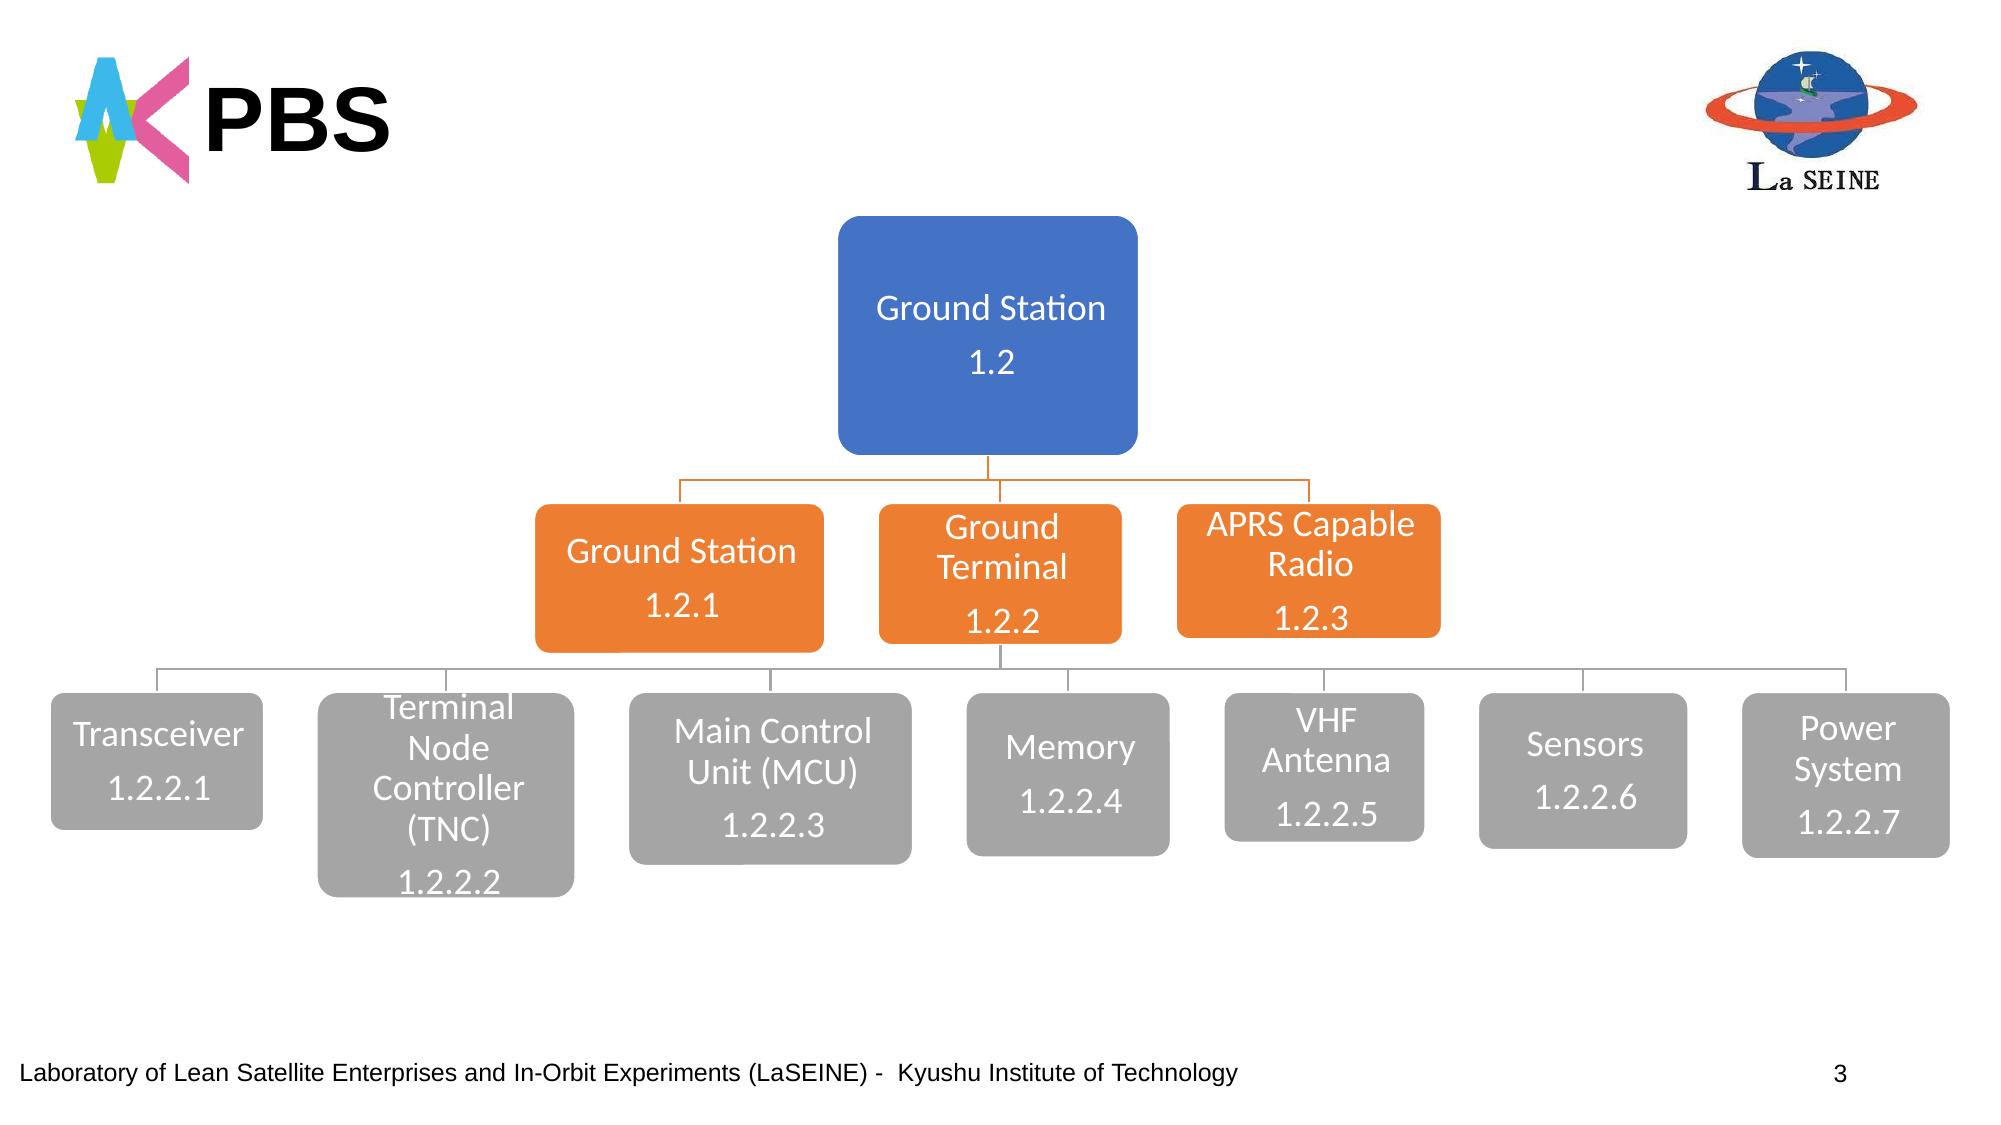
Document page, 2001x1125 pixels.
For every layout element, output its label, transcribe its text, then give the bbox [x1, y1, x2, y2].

title PBS [188, 59, 1863, 106]
picture [75, 56, 189, 106]
picture [1696, 40, 1925, 106]
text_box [49, 106, 1952, 1007]
slide_number 3 [1412, 1042, 1863, 1103]
